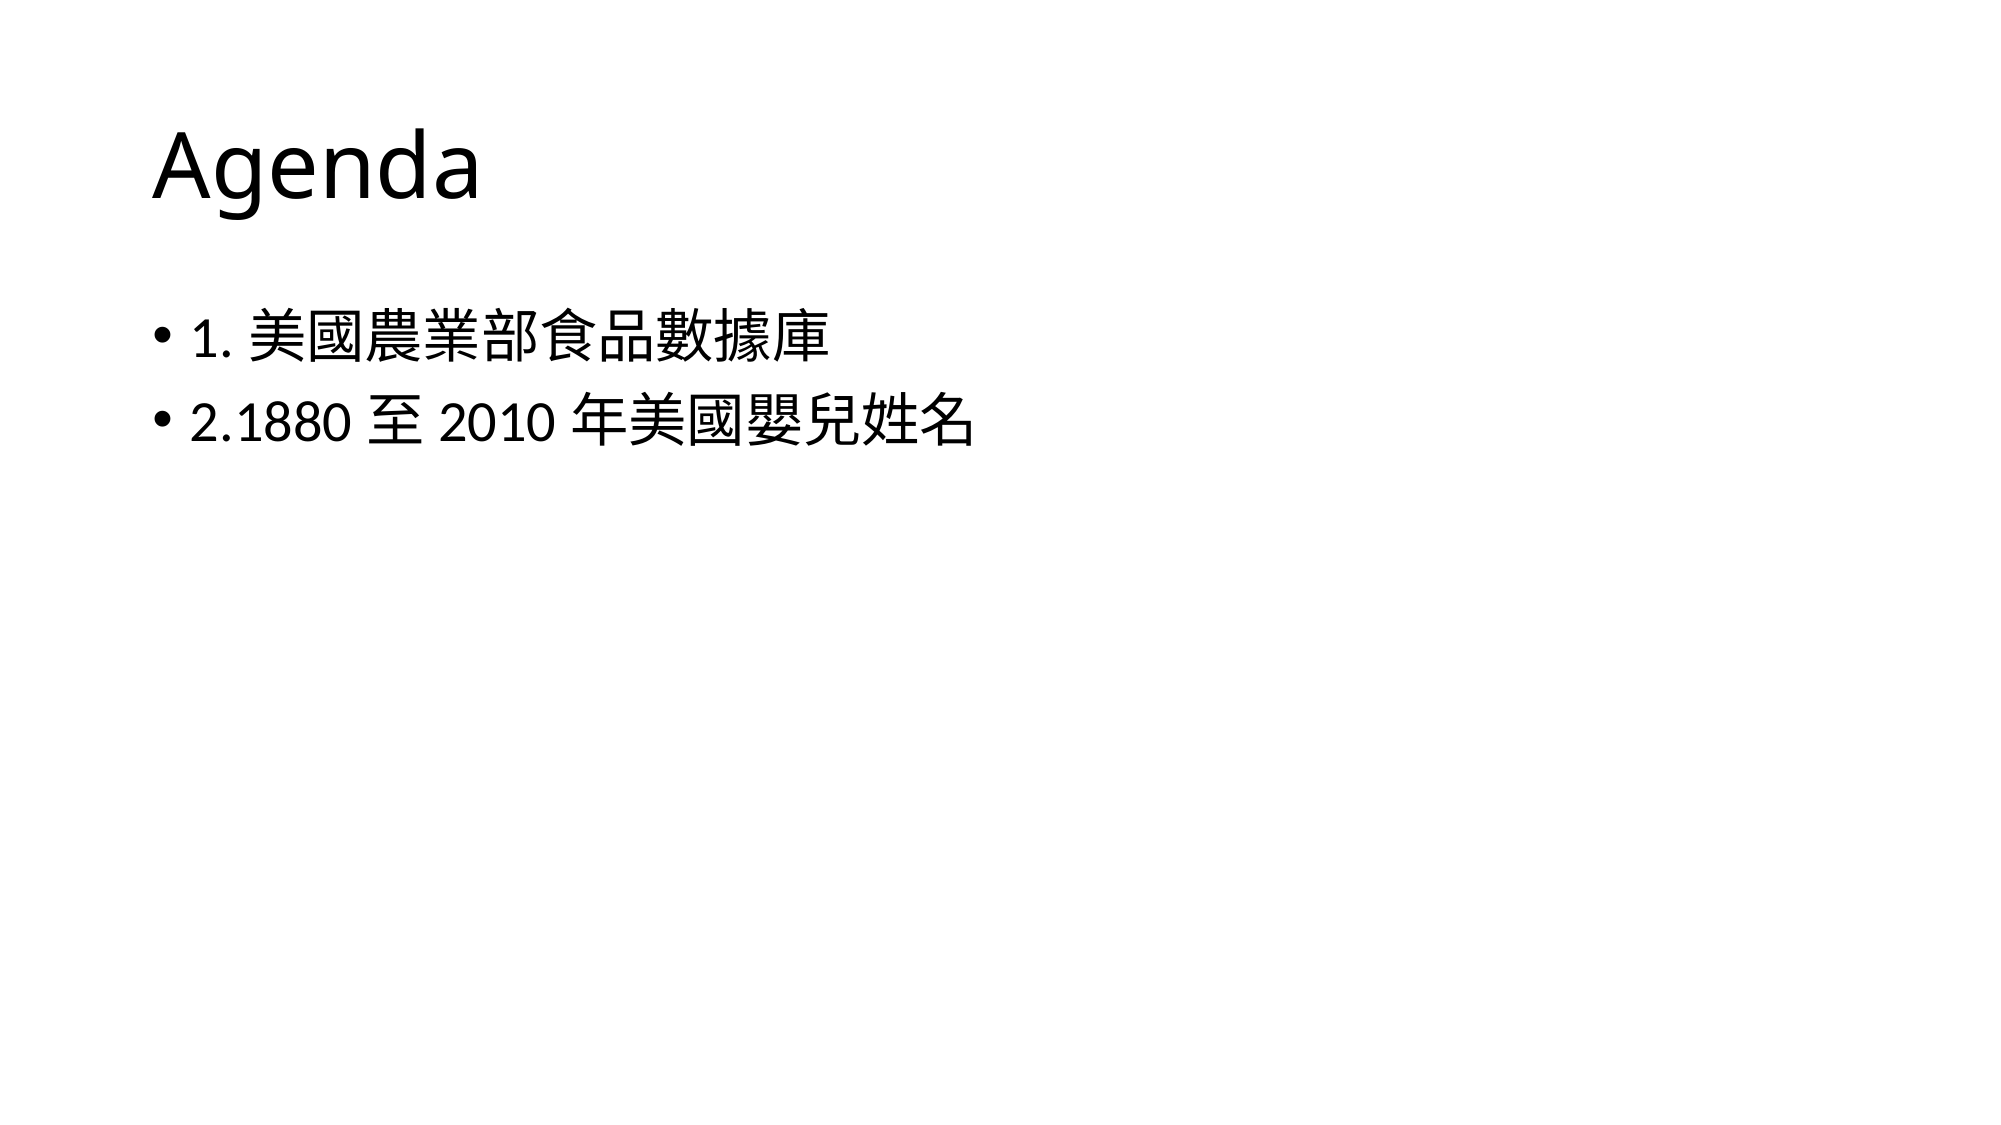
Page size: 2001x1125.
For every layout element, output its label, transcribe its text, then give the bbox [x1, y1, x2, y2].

list 1.美國農業部食品數據庫 2.1880至2010年美國嬰兒姓名 [137, 299, 1863, 1014]
title Agenda [137, 59, 1863, 278]
